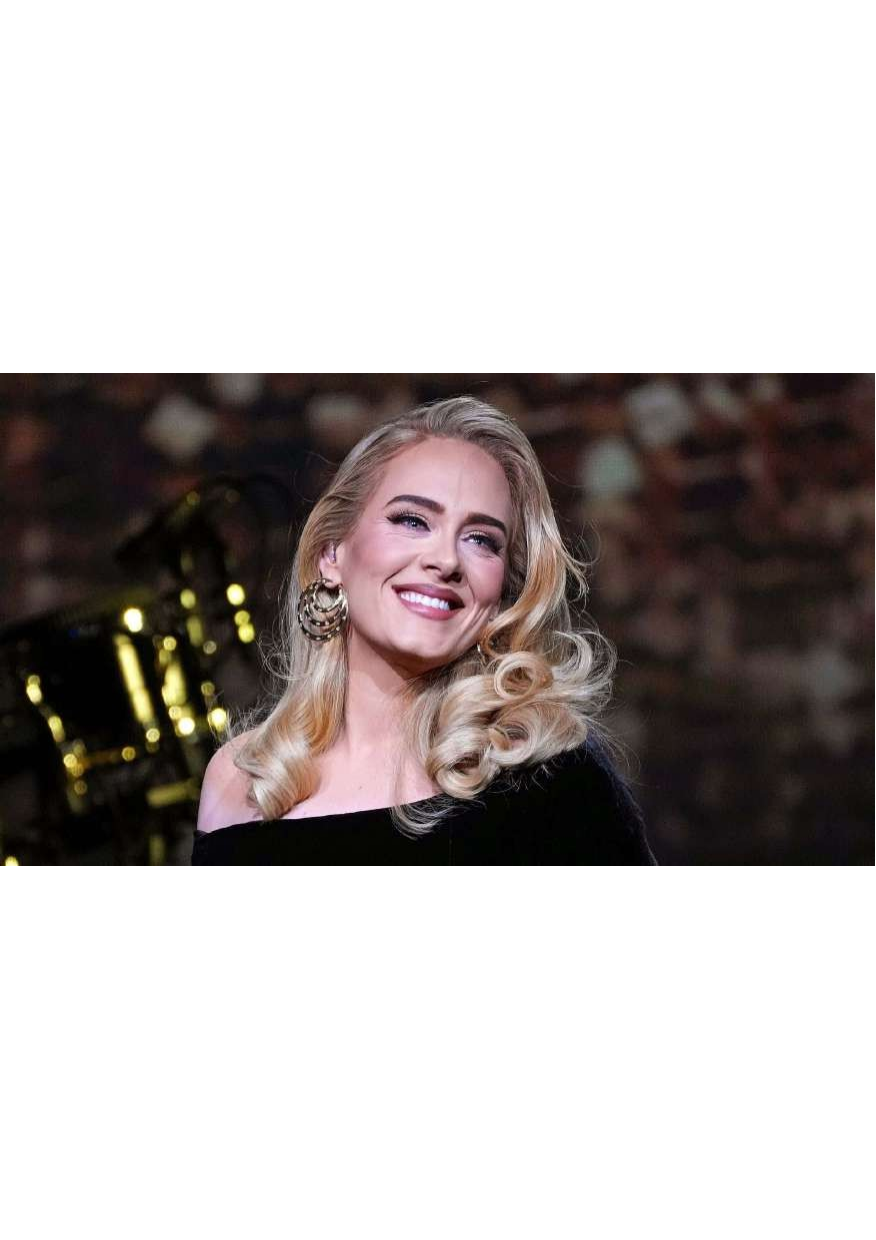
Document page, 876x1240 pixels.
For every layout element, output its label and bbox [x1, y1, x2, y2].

picture [0, 373, 875, 867]
